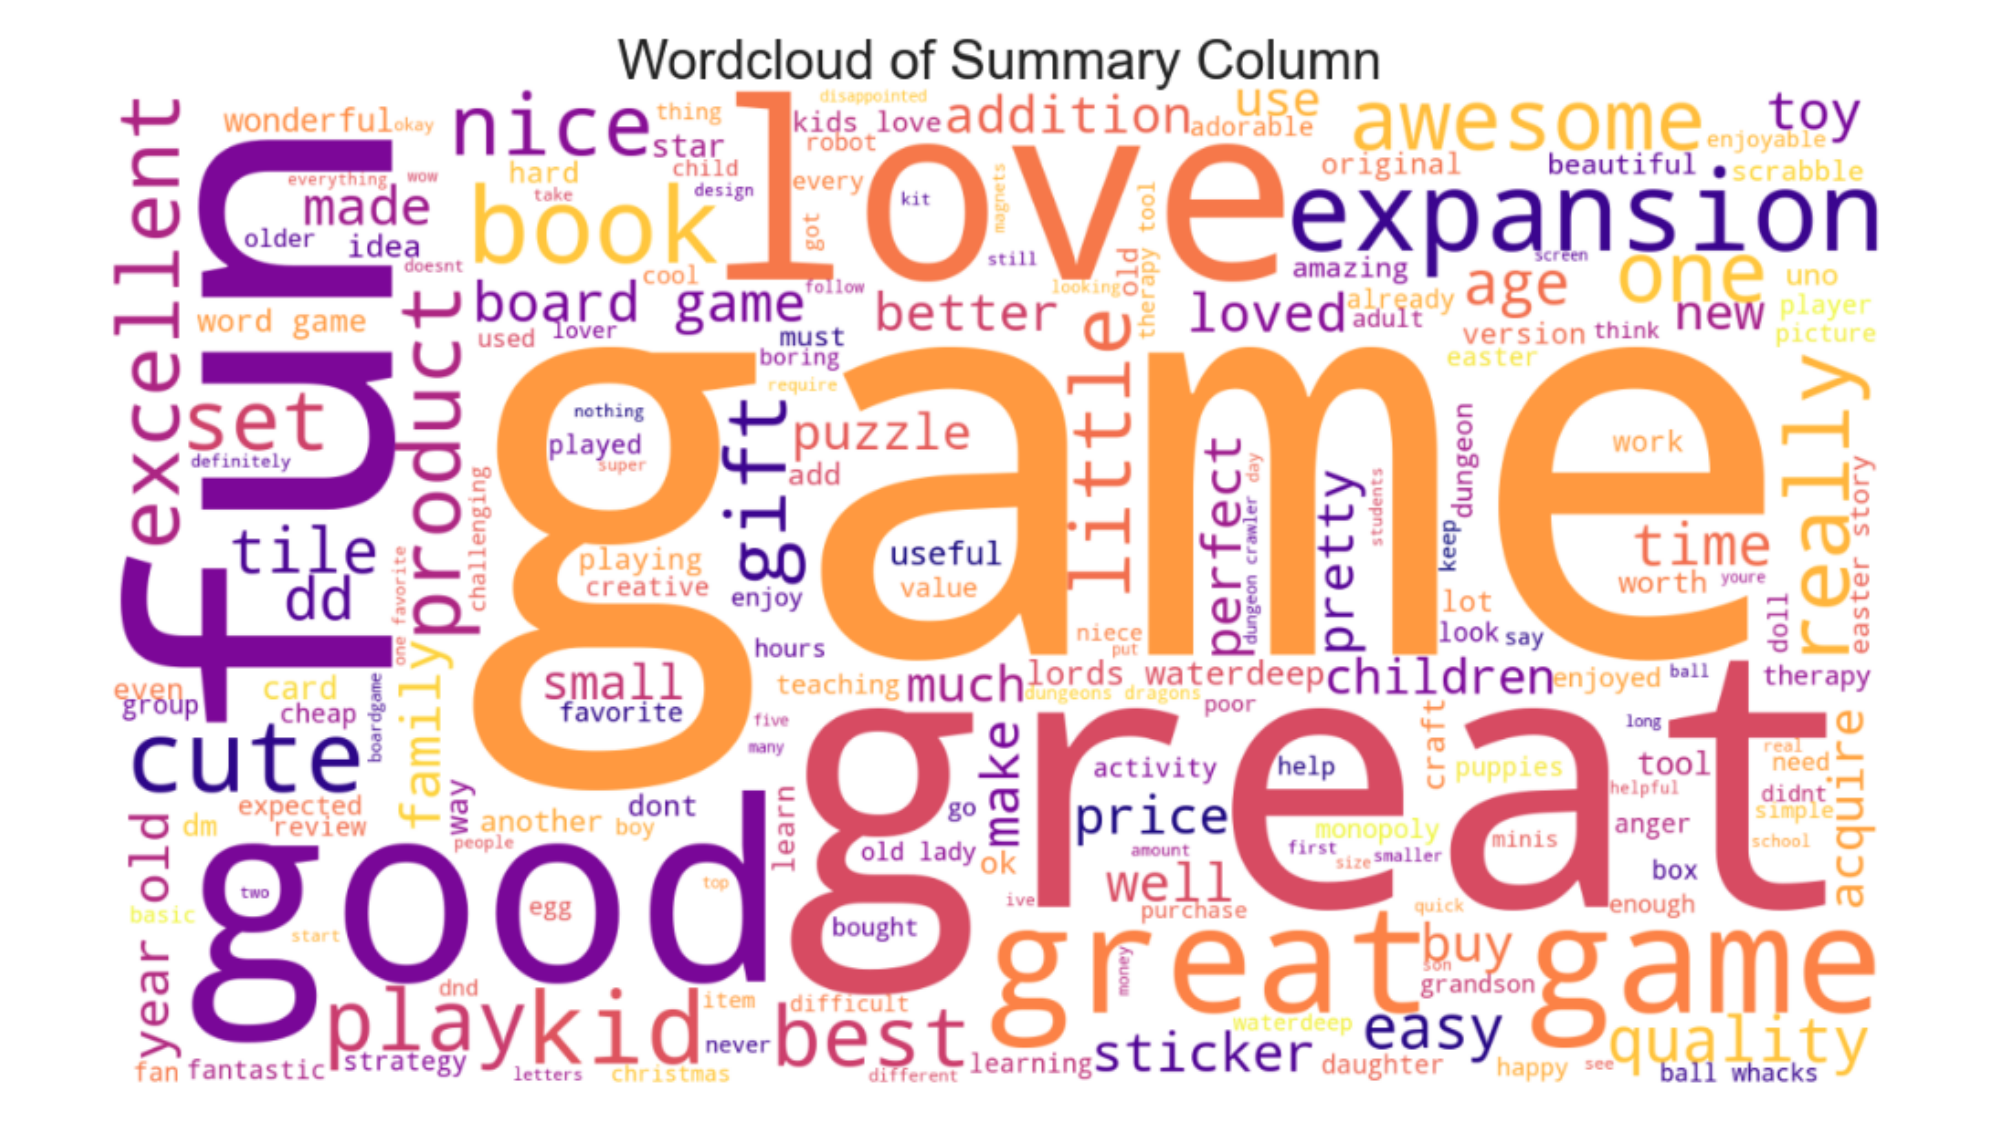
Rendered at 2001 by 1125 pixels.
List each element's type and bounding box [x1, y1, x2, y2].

list [92, 24, 1908, 1101]
